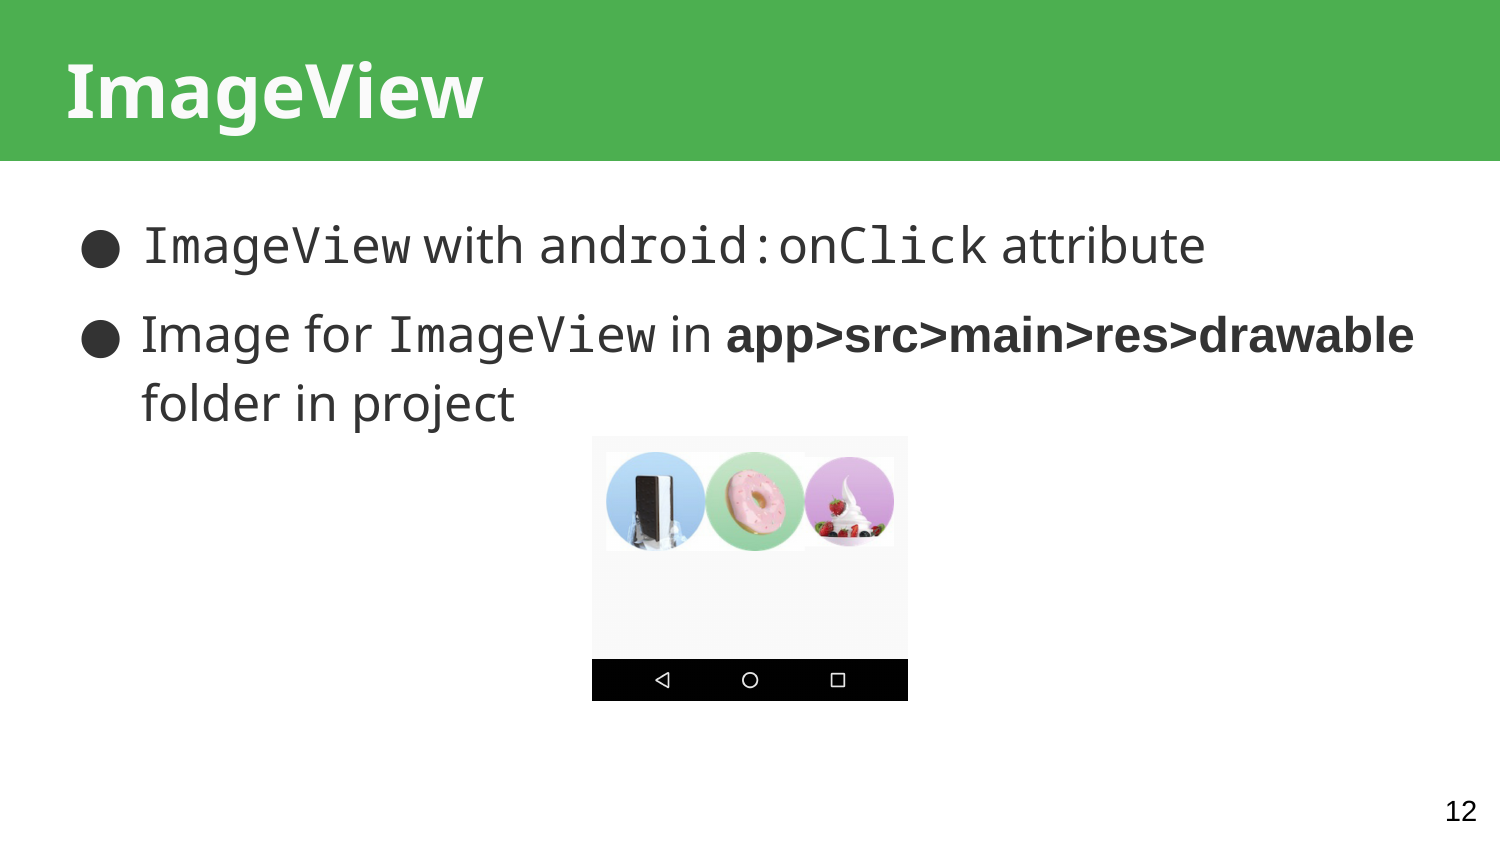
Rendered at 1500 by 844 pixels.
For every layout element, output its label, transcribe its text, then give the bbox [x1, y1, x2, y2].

picture [592, 436, 908, 702]
title ImageView [51, 28, 1449, 122]
list ImageView with android:onClick attribute Image for ImageView in app>src>main>res>drawable folder in project [51, 189, 1480, 530]
slide_number 12 [1402, 777, 1493, 842]
